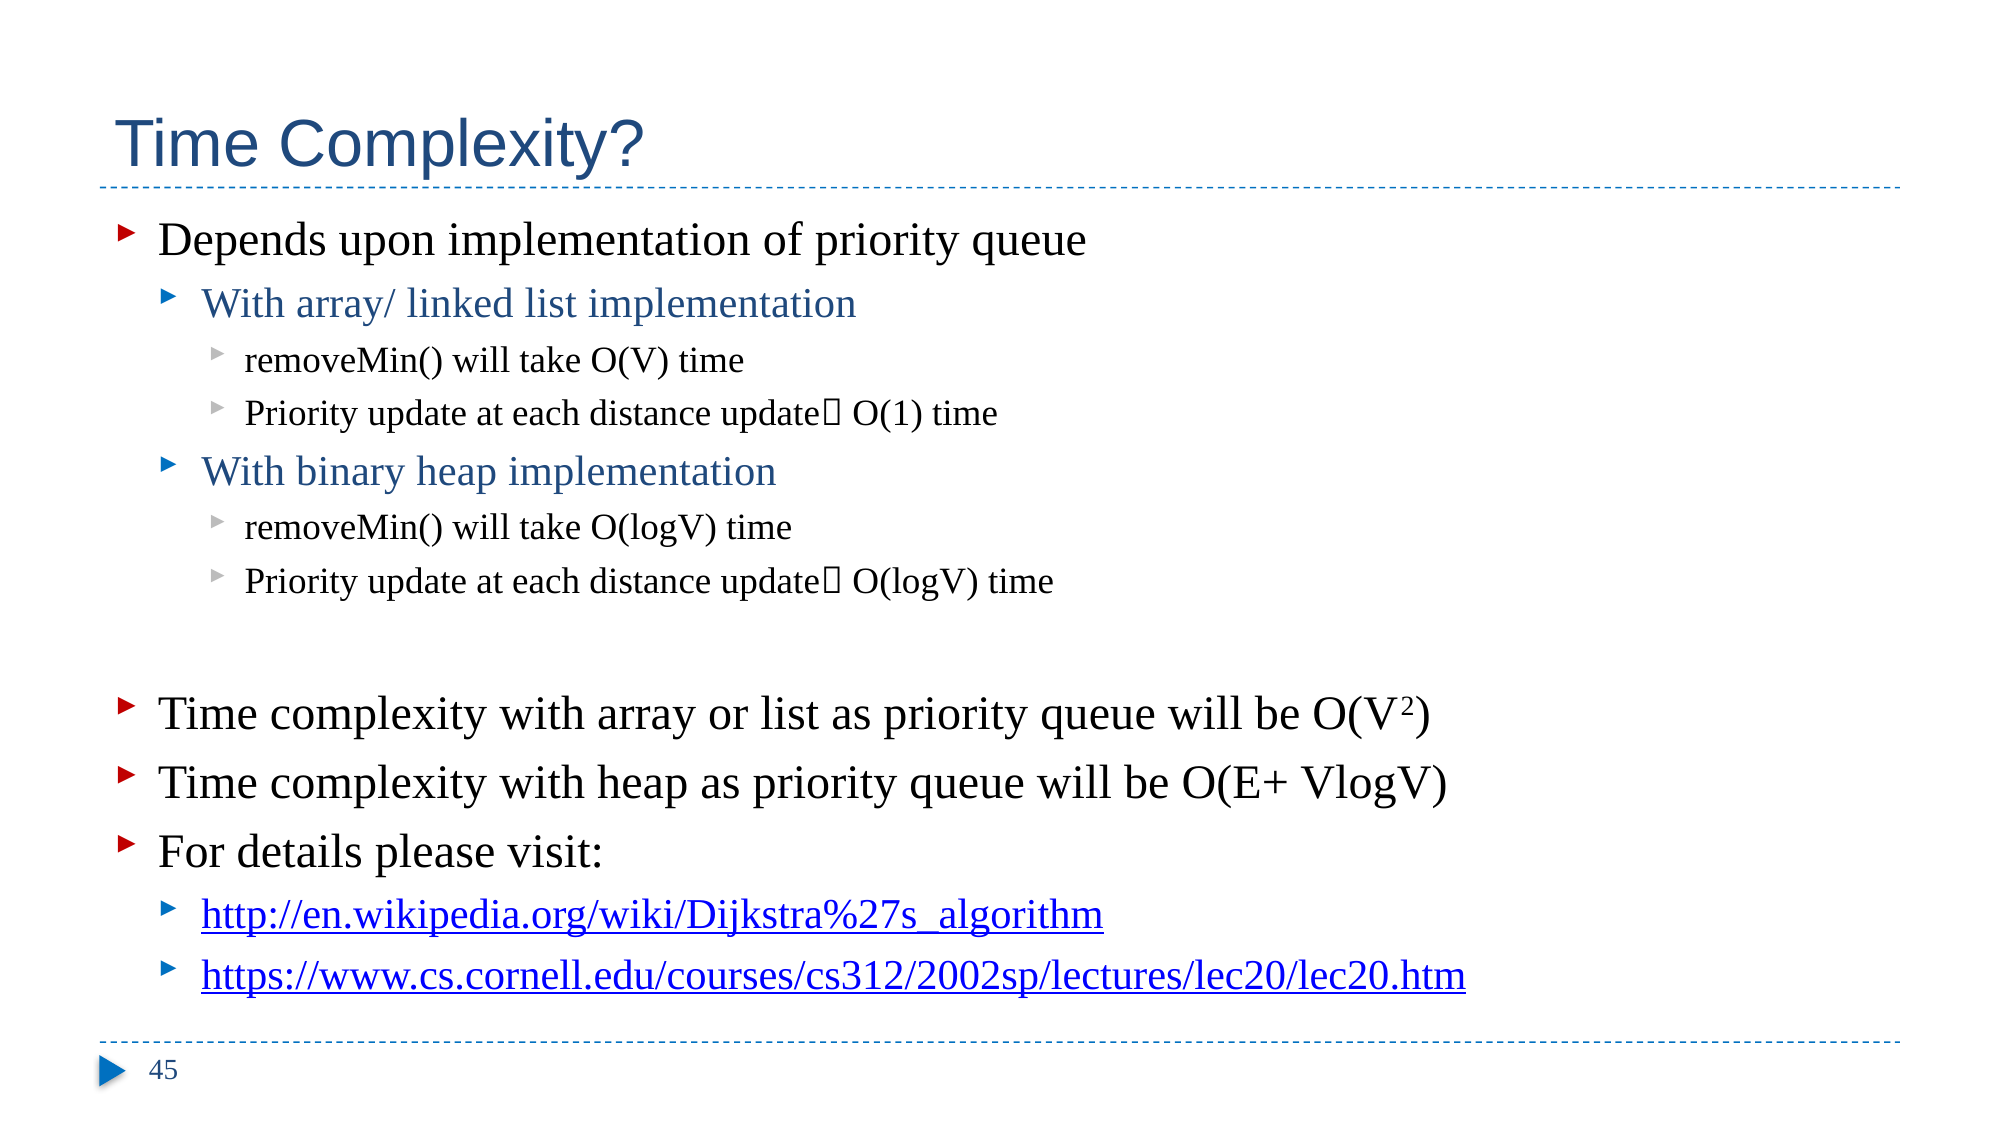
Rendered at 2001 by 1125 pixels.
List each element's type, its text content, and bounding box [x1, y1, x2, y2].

title Time Complexity? [99, 24, 1900, 188]
slide_number 45 [133, 1042, 568, 1103]
list Depends upon implementation of priority queue With array/ linked list implementation removeMin() will take O(V) time Priority update at each distance update O(1) time With binary heap implementation removeMin() will take O(logV) time Priority update at each distance update O(logV) time Time complexity with array or list as priority queue will be O(V2) Time complexity with heap as priority queue will be O(E+ VlogV) For details please visit: http://en.wikipedia.org/wiki/Dijkstra%27s_algorithm https://www.cs.cornell.edu/courses/cs312/2002sp/lectures/lec20/lec20.htm [99, 200, 1900, 1010]
